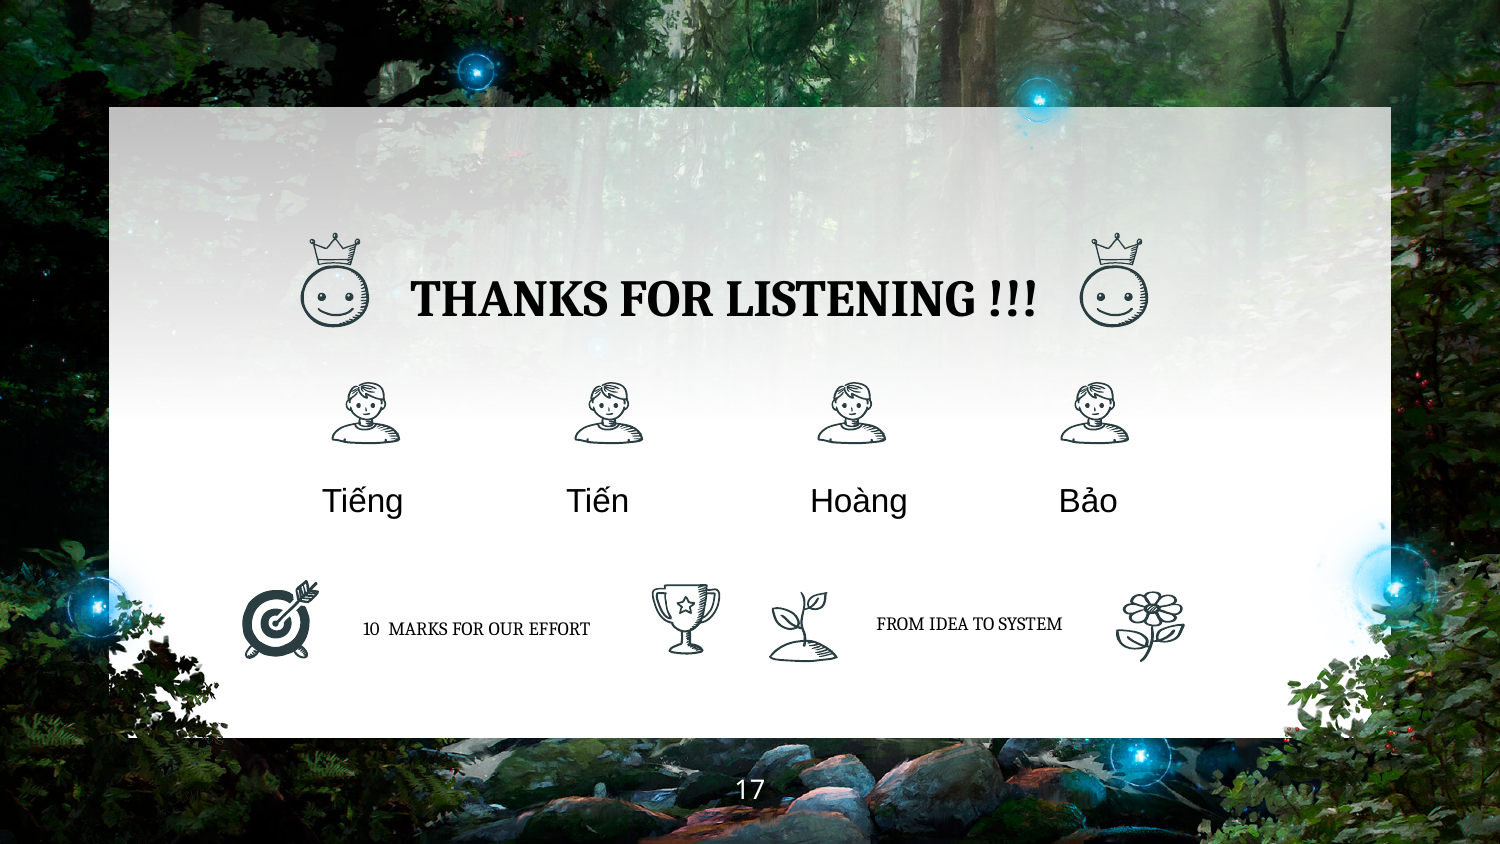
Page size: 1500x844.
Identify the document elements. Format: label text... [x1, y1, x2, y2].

text_box [1079, 265, 1149, 328]
text_box 10 MARKS FOR OUR EFFORT [348, 605, 623, 651]
text_box [242, 590, 310, 659]
text_box [300, 265, 370, 328]
text_box [651, 584, 721, 655]
text_box Tiến [550, 463, 669, 534]
text_box [309, 232, 361, 266]
text_box [574, 382, 644, 445]
text_box [769, 591, 838, 663]
text_box Tiếng [306, 463, 425, 534]
picture [0, 0, 1500, 844]
text_box [1060, 382, 1129, 445]
text_box [1117, 591, 1185, 662]
text_box Hoàng [795, 463, 939, 534]
text_box [817, 382, 887, 445]
text_box Bảo [1043, 463, 1146, 534]
text_box [331, 382, 401, 445]
text_box THANKS FOR LISTENING !!! [395, 249, 1066, 342]
picture [1134, 750, 1146, 762]
slide_number ‹#› [705, 737, 795, 844]
text_box FROM IDEA TO SYSTEM [861, 600, 1117, 646]
text_box [1091, 232, 1143, 266]
text_box [272, 580, 319, 627]
